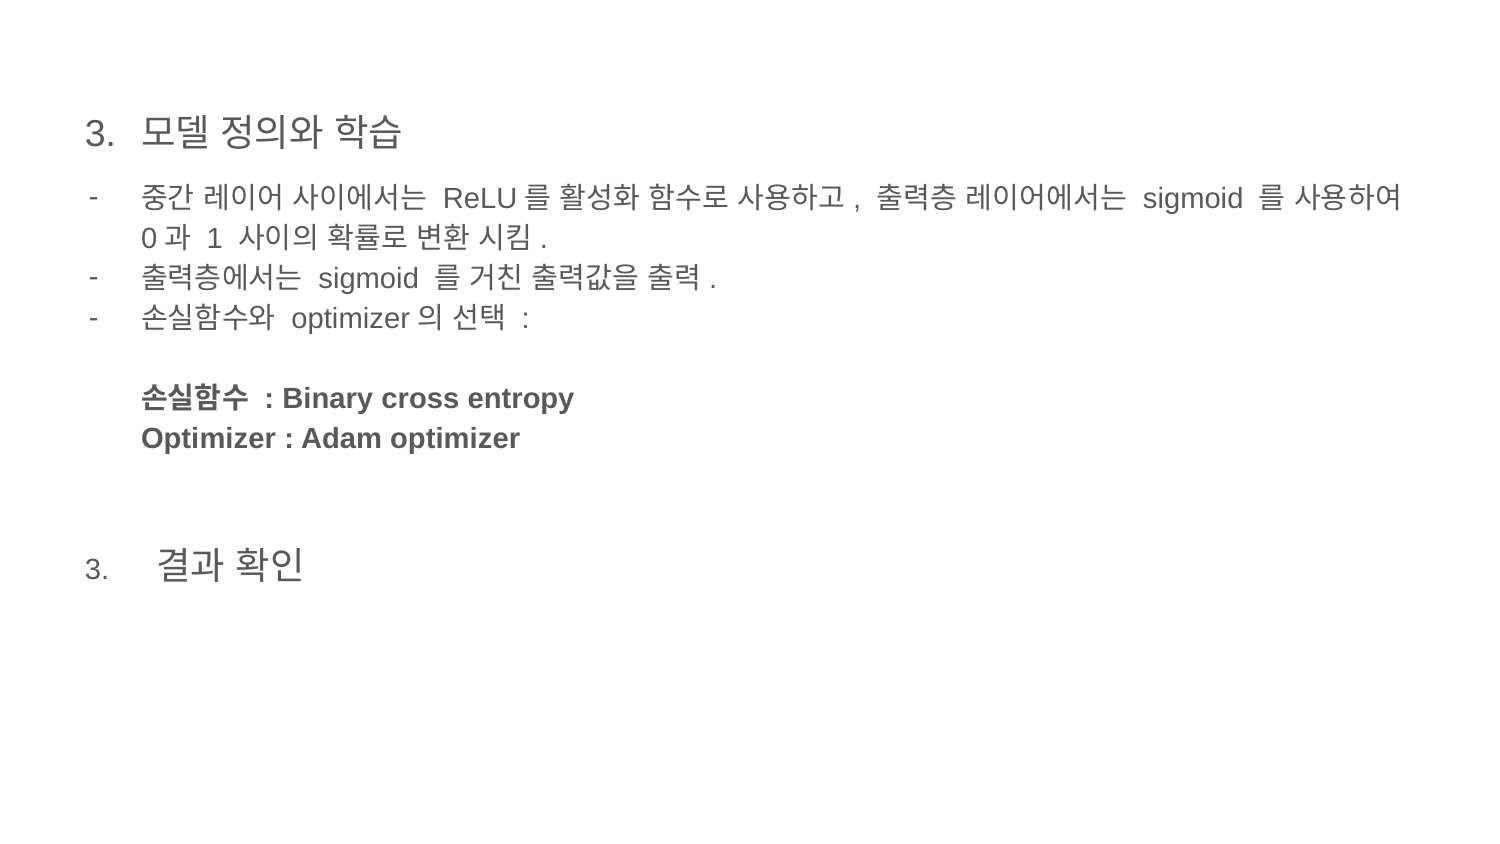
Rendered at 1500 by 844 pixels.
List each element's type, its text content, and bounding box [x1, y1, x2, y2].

list 모델 정의와 학습 중간 레이어 사이에서는 ReLU를 활성화 함수로 사용하고, 출력층 레이어에서는 sigmoid 를 사용하여 0과 1 사이의 확률로 변환 시킴. 출력층에서는 sigmoid 를 거친 출력값을 출력. 손실함수와 optimizer의 선택 : 손실함수 : Binary cross entropy Optimizer : Adam optimizer 결과 확인 [51, 87, 1449, 648]
